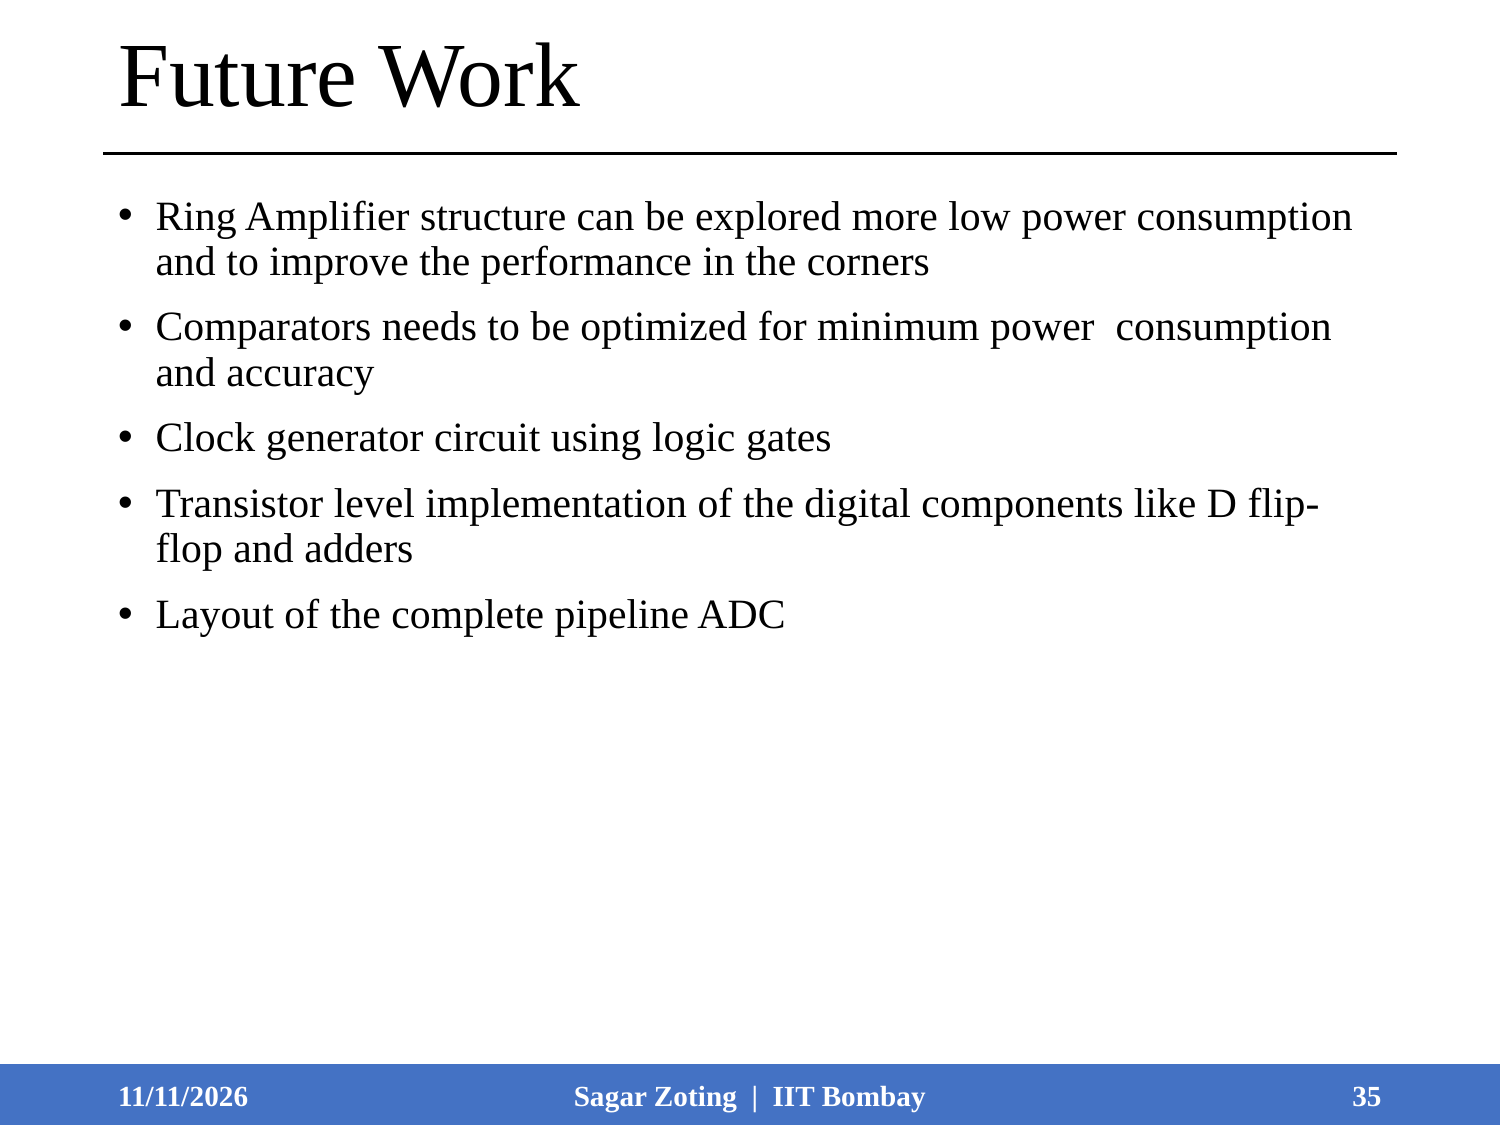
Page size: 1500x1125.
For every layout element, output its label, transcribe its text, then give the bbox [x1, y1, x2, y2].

title Future Work [103, 0, 1397, 154]
slide_number 35 [1059, 1065, 1397, 1125]
slide_number 27-Jun-22 [103, 1065, 441, 1125]
footer Sagar Zoting | IIT Bombay [496, 1065, 1004, 1125]
list Ring Amplifier structure can be explored more low power consumption and to improve the performance in the corners Comparators needs to be optimized for minimum power consumption and accuracy Clock generator circuit using logic gates Transistor level implementation of the digital components like D flip-flop and adders Layout of the complete pipeline ADC [103, 186, 1397, 1014]
